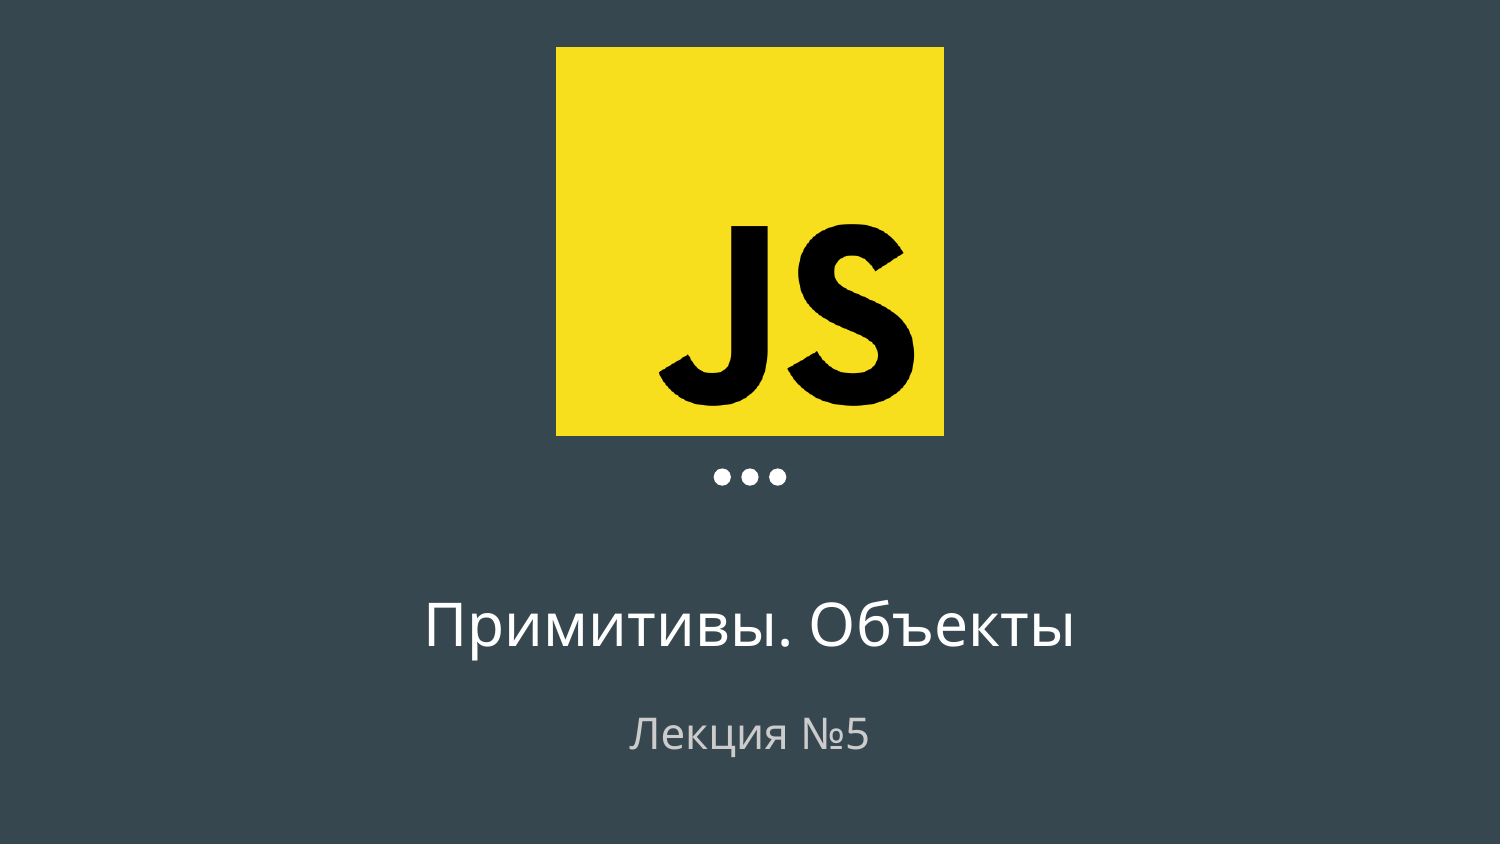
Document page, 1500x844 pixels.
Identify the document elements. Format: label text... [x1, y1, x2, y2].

picture [556, 47, 944, 436]
text_box Лекция №5 [278, 691, 1222, 769]
text_box Примитивы. Объекты [110, 530, 1390, 673]
